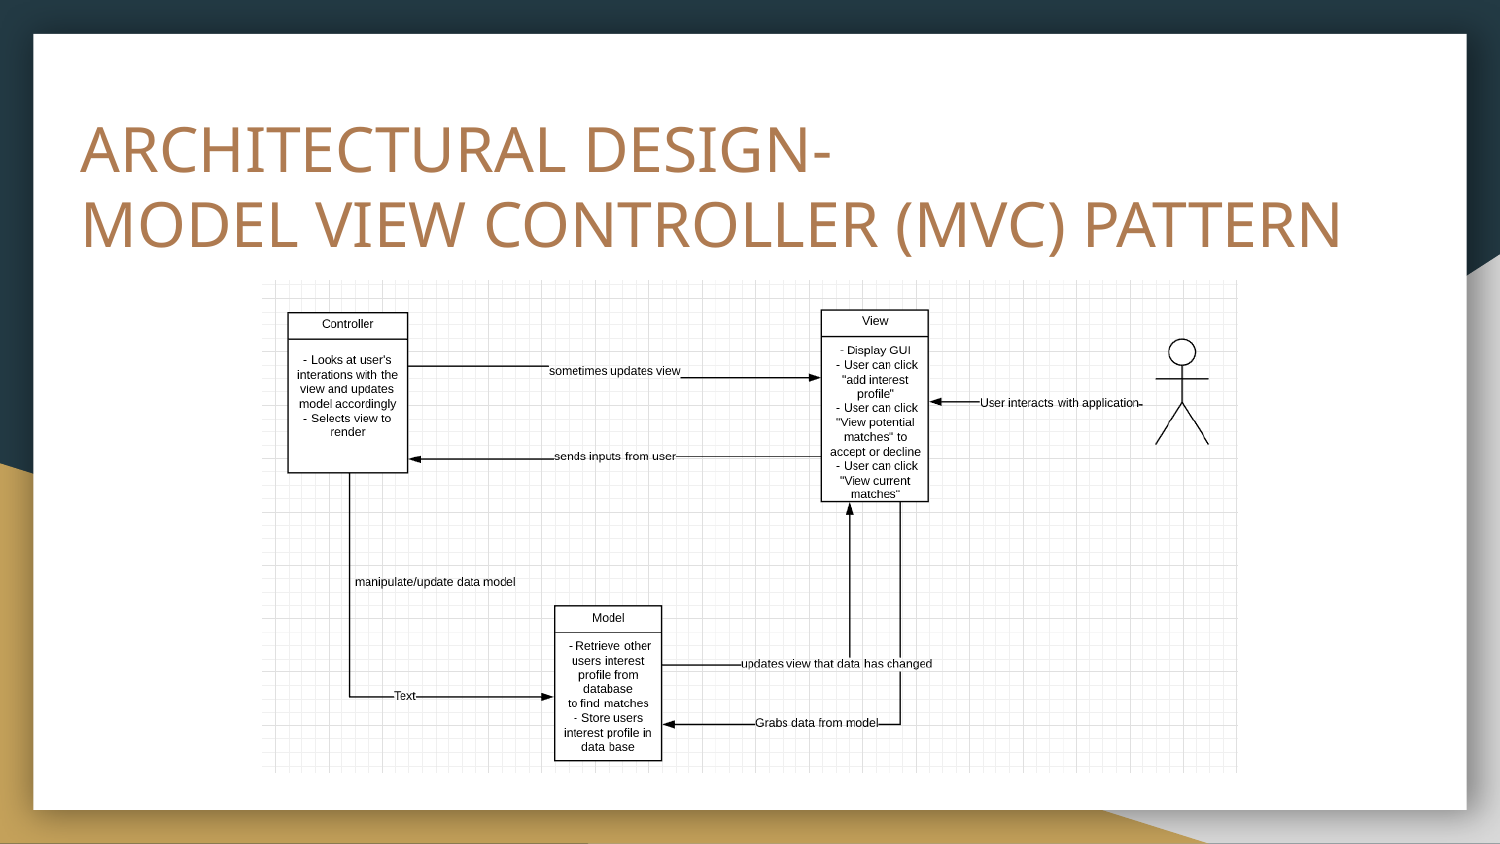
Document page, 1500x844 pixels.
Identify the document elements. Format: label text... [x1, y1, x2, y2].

picture [262, 279, 1238, 773]
title ARCHITECTURAL DESIGN- MODEL VIEW CONTROLLER (MVC) PATTERN [65, 94, 1500, 252]
